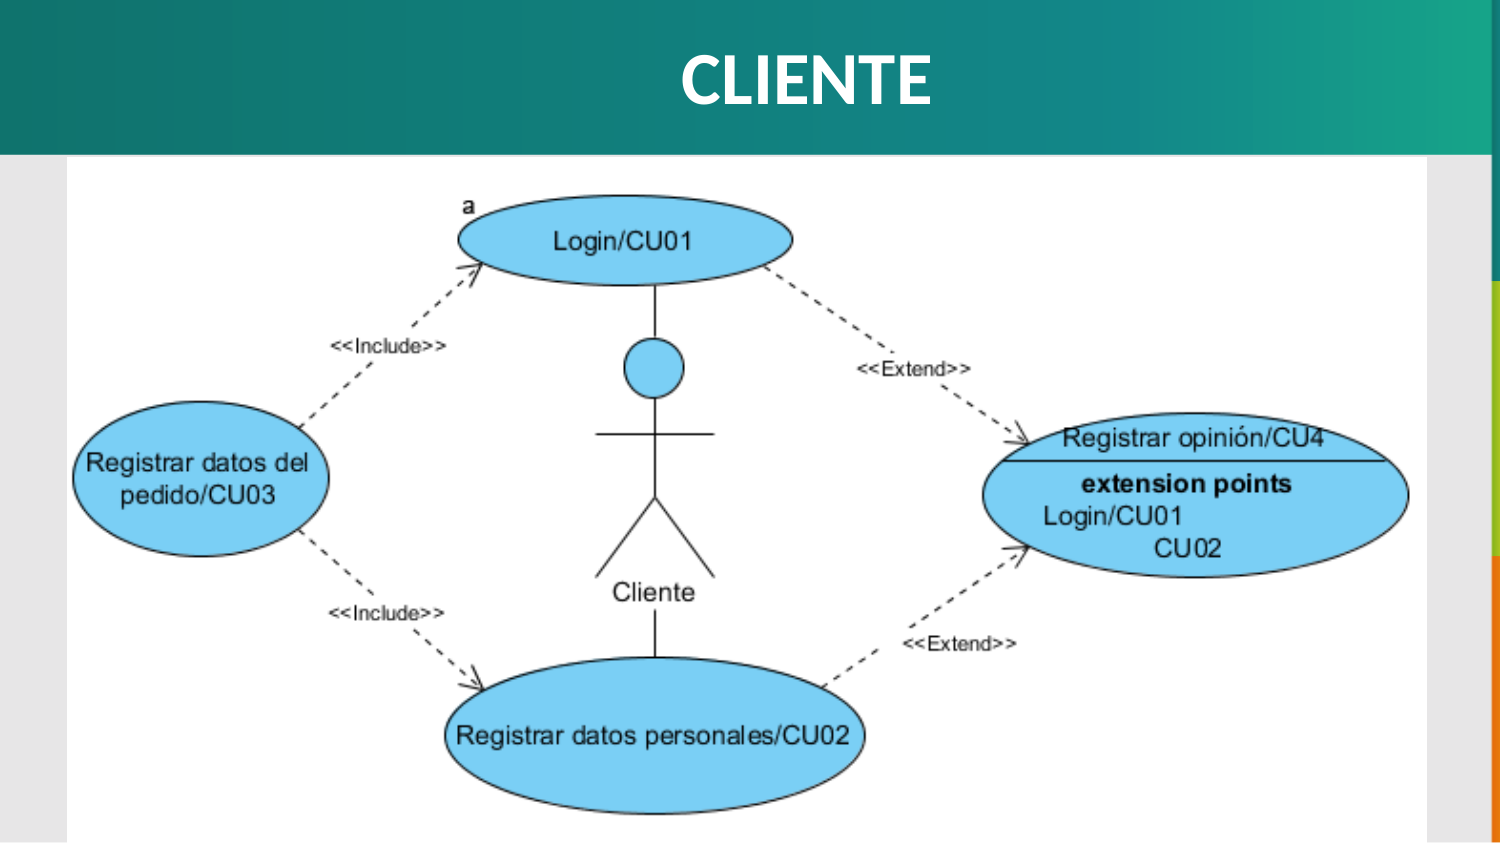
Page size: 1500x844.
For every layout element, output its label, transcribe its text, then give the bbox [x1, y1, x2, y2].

picture [0, 0, 1500, 844]
text_box CLIENTE [665, 21, 956, 128]
